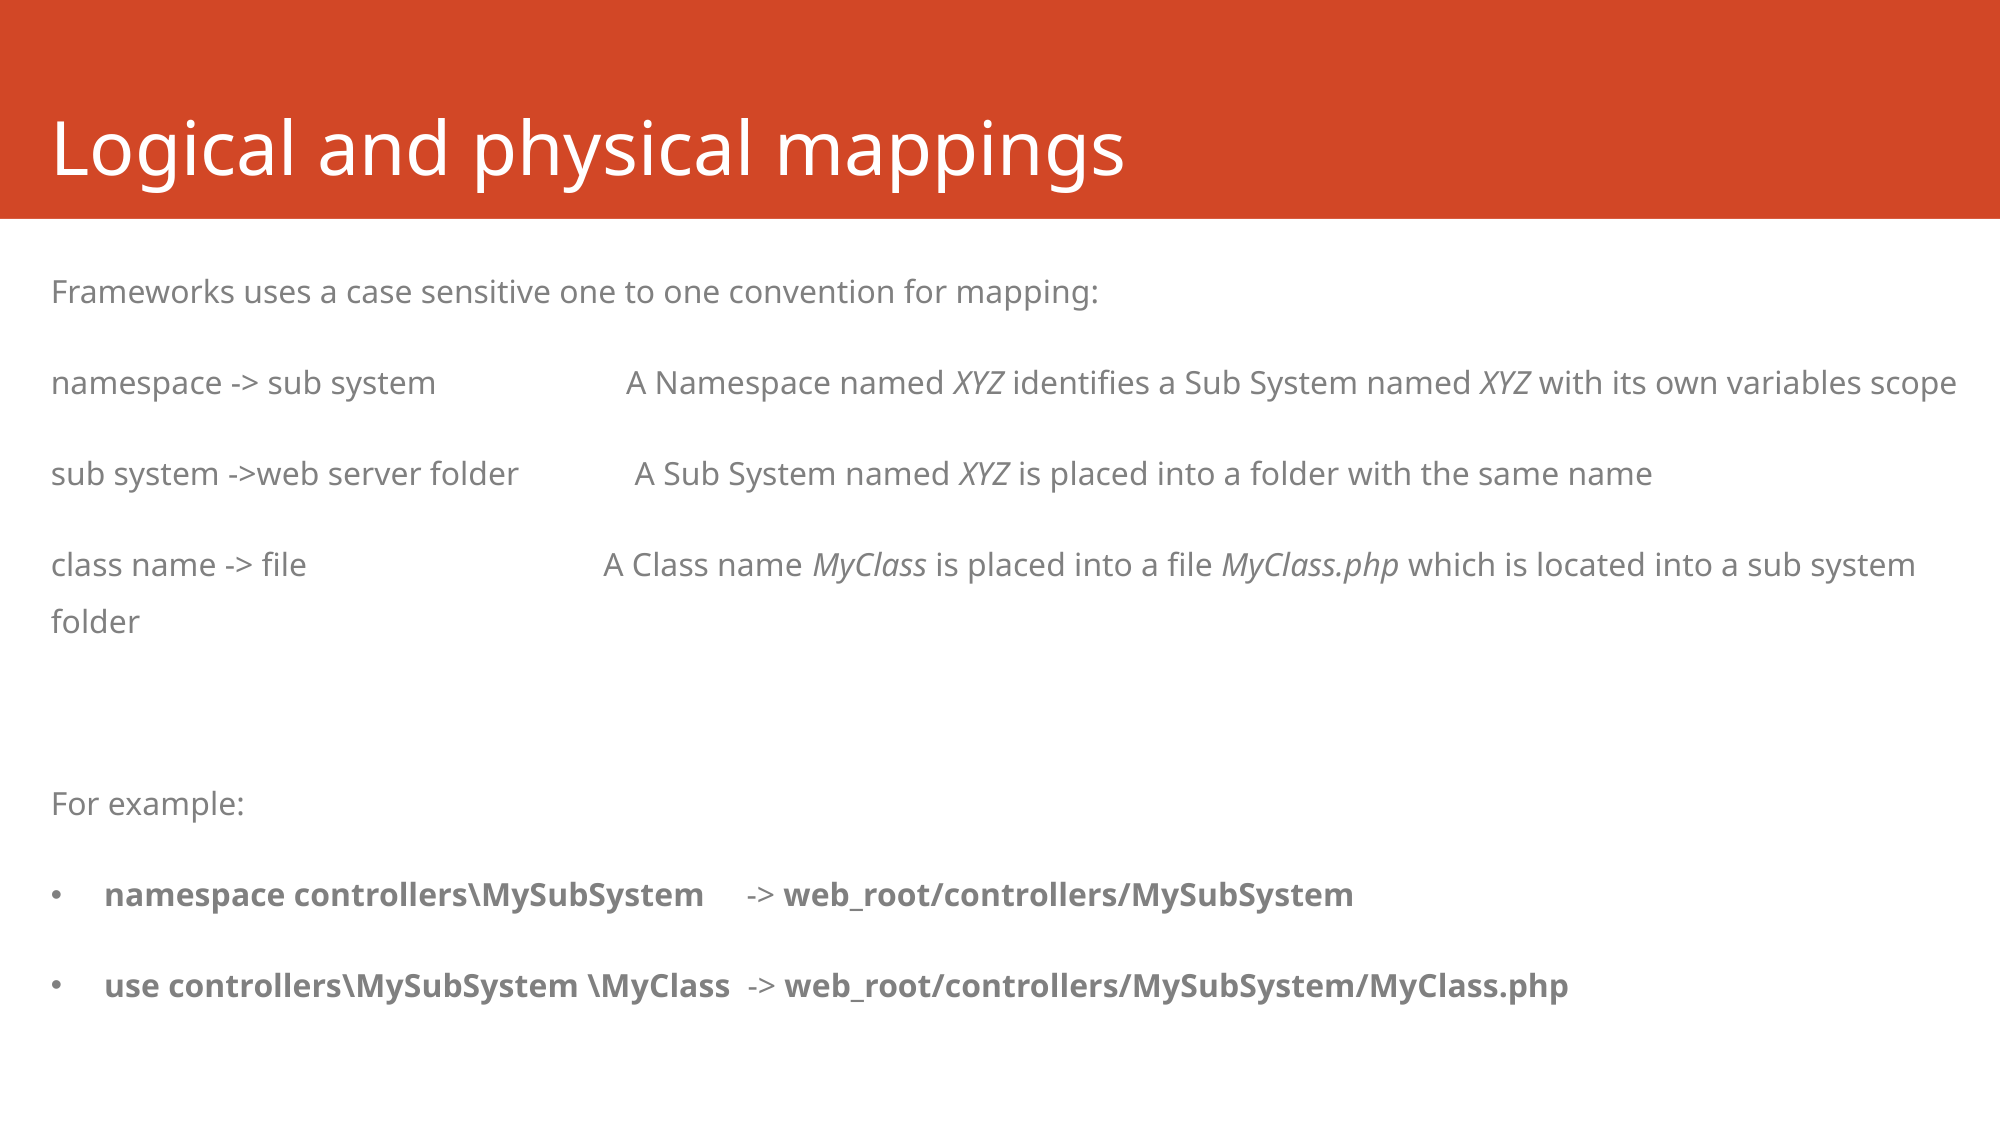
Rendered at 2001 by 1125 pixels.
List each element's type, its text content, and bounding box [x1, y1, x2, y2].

title Logical and physical mappings [35, 0, 1936, 199]
list Frameworks uses a case sensitive one to one convention for mapping: namespace -> sub system A Namespace named XYZ identifies a Sub System named XYZ with its own variables scope sub system ->web server folder A Sub System named XYZ is placed into a folder with the same name class name -> file A Class name MyClass is placed into a file MyClass.php which is located into a sub system folder For example: namespace controllers\MySubSystem -> web_root/controllers/MySubSystem use controllers\MySubSystem \MyClass -> web_root/controllers/MySubSystem/MyClass.php [35, 245, 1978, 1072]
